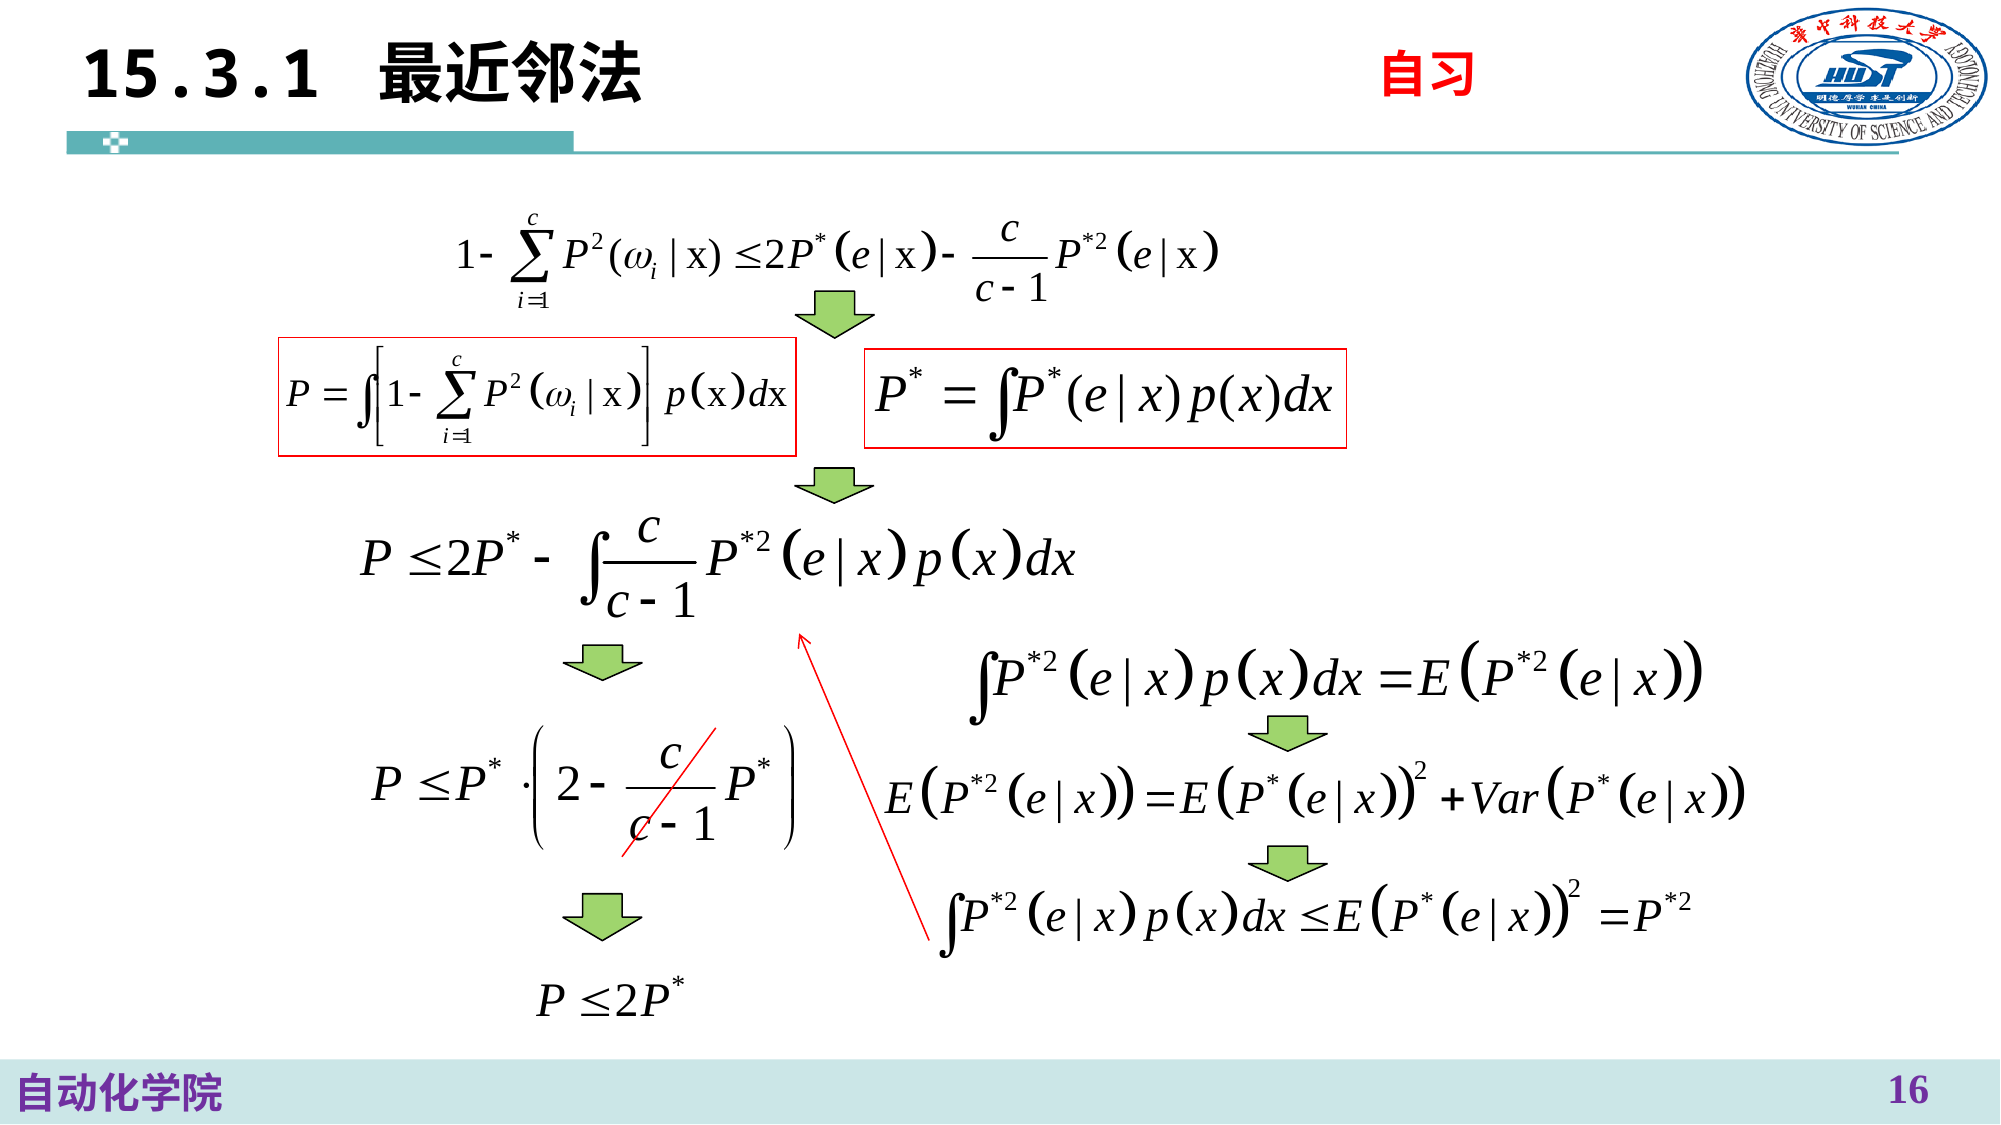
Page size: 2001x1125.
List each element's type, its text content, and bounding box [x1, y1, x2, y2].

list [66, 174, 1917, 1051]
text_box 自习 [1417, 35, 1575, 110]
text_box [562, 645, 643, 681]
text_box [815, 327, 854, 339]
text_box [1248, 853, 1328, 867]
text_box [527, 963, 693, 1025]
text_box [924, 869, 1702, 963]
slide_number 16 [1816, 1054, 2000, 1114]
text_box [604, 745, 734, 840]
title 15.3.1 最近邻法 [66, 24, 1417, 118]
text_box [349, 491, 1088, 629]
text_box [361, 715, 793, 861]
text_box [952, 633, 1708, 731]
text_box [794, 468, 874, 490]
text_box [453, 197, 1223, 319]
text_box [1258, 738, 1318, 749]
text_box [279, 337, 796, 456]
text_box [935, 751, 1751, 845]
picture [1742, 7, 1993, 148]
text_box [798, 633, 930, 941]
text_box [562, 893, 643, 941]
picture [103, 132, 128, 153]
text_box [865, 349, 1346, 448]
